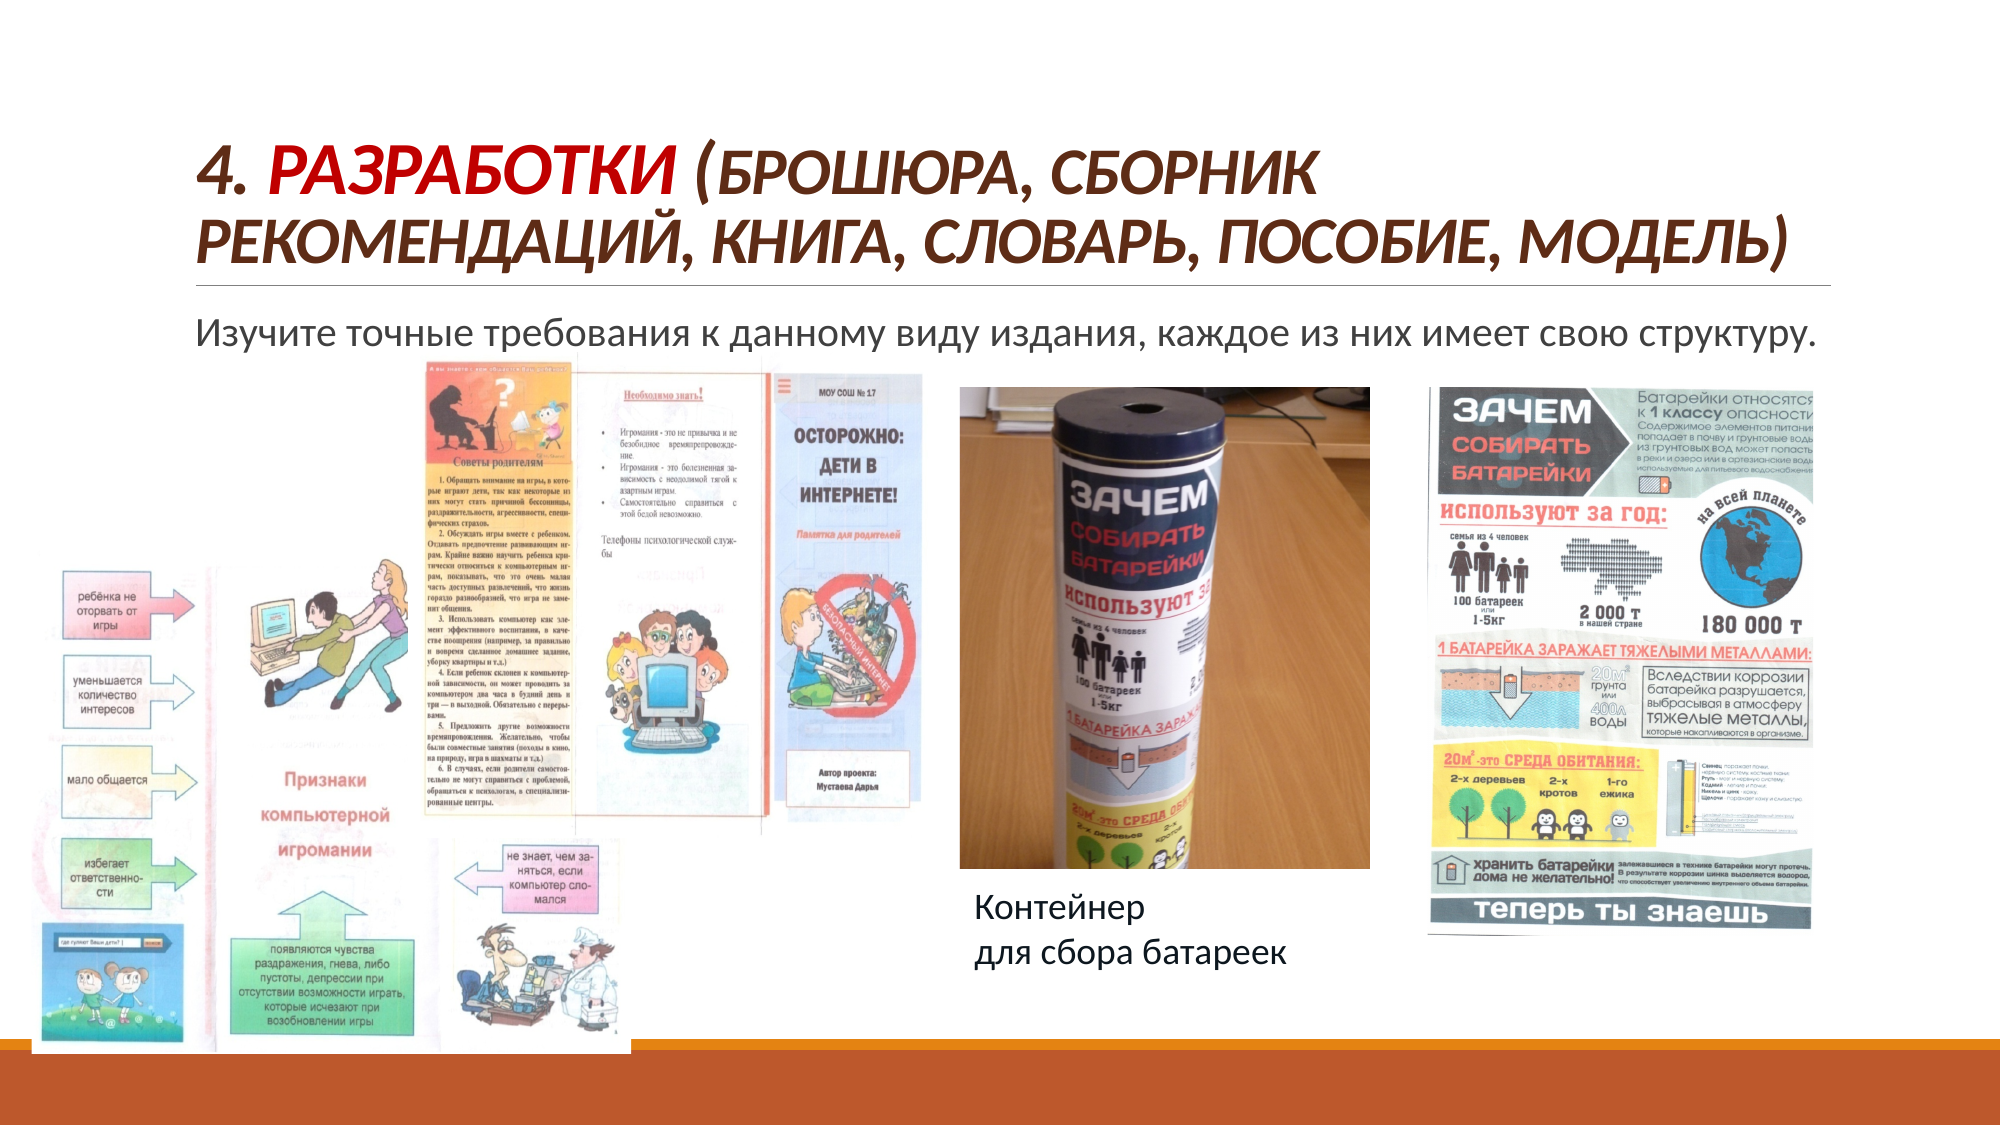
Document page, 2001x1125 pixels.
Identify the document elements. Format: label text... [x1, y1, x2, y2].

picture [31, 333, 1407, 1101]
title 4. Разработки (брошюра, Сборник рекомендаций, книга, словарь, пособие, модель) [180, 47, 1830, 285]
picture [1426, 386, 1814, 936]
list Изучите точные требования к данному виду издания, каждое из них имеет свою структуру. [180, 302, 1830, 963]
text_box Контейнер для сбора батареек [959, 874, 1370, 980]
